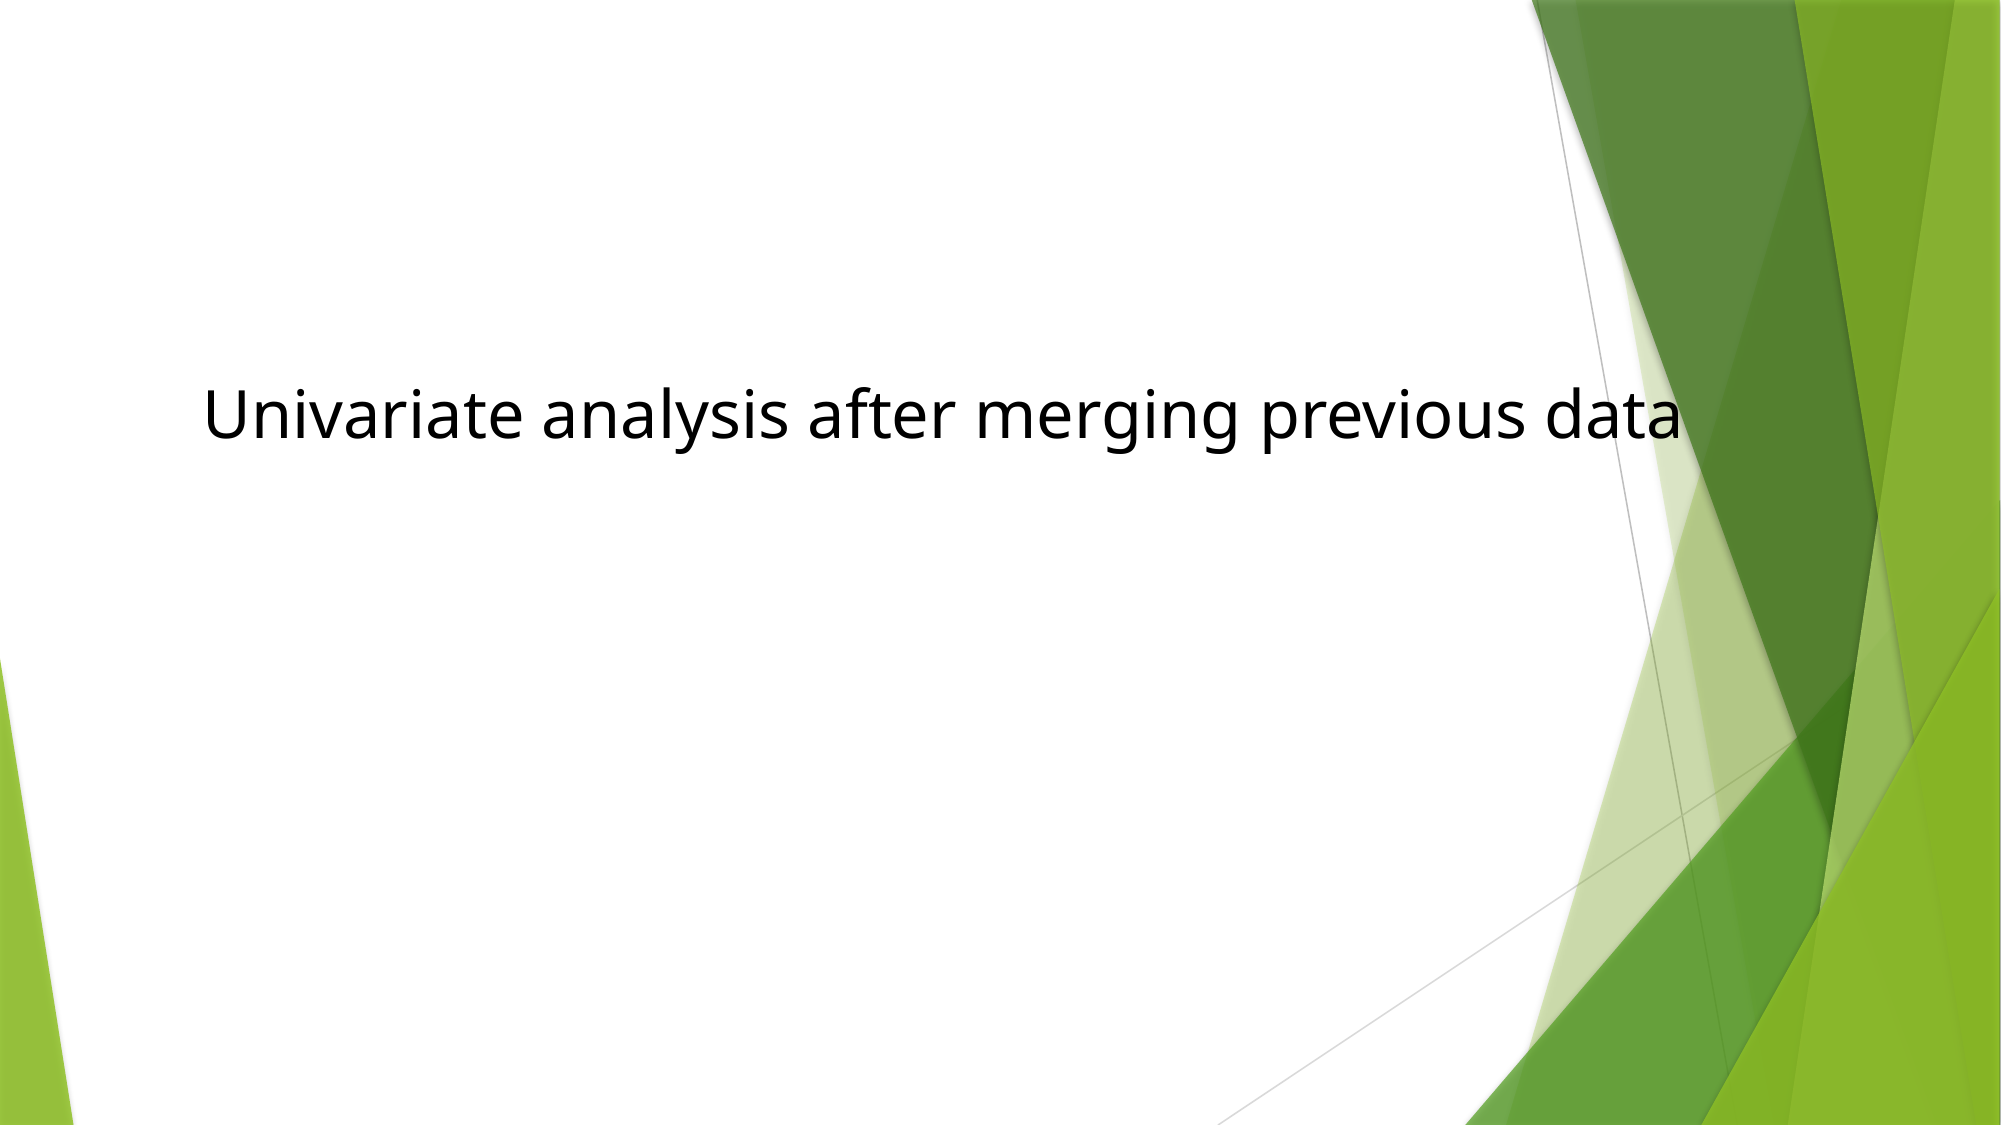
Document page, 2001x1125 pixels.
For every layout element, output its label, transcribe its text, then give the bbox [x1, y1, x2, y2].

title Univariate analysis after merging previous data [187, 364, 1813, 608]
